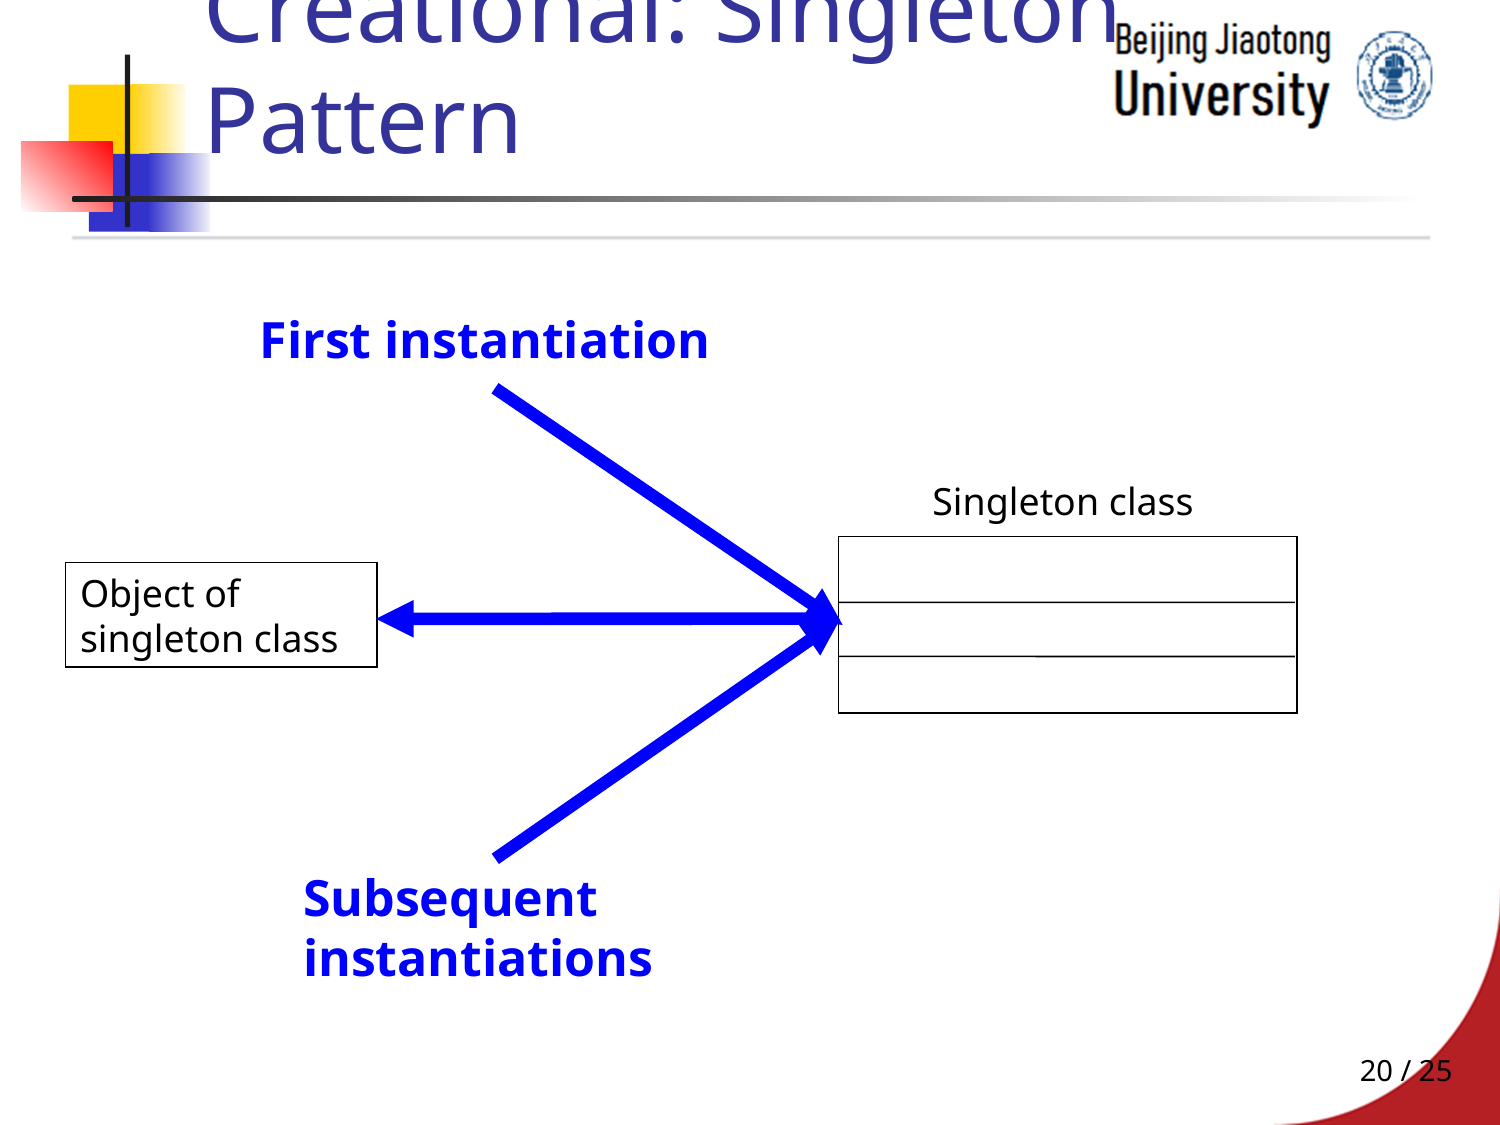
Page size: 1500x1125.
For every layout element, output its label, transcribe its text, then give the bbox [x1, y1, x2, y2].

text_box First instantiation [245, 301, 725, 377]
text_box Object of singleton class [65, 562, 377, 668]
slide_number [1154, 1023, 1468, 1100]
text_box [838, 469, 1298, 714]
text_box [376, 612, 833, 625]
text_box Subsequent instantiations [288, 859, 669, 994]
picture [0, 0, 1500, 1125]
title Creational: Singleton Pattern [188, 30, 1468, 180]
text_box [495, 619, 833, 859]
